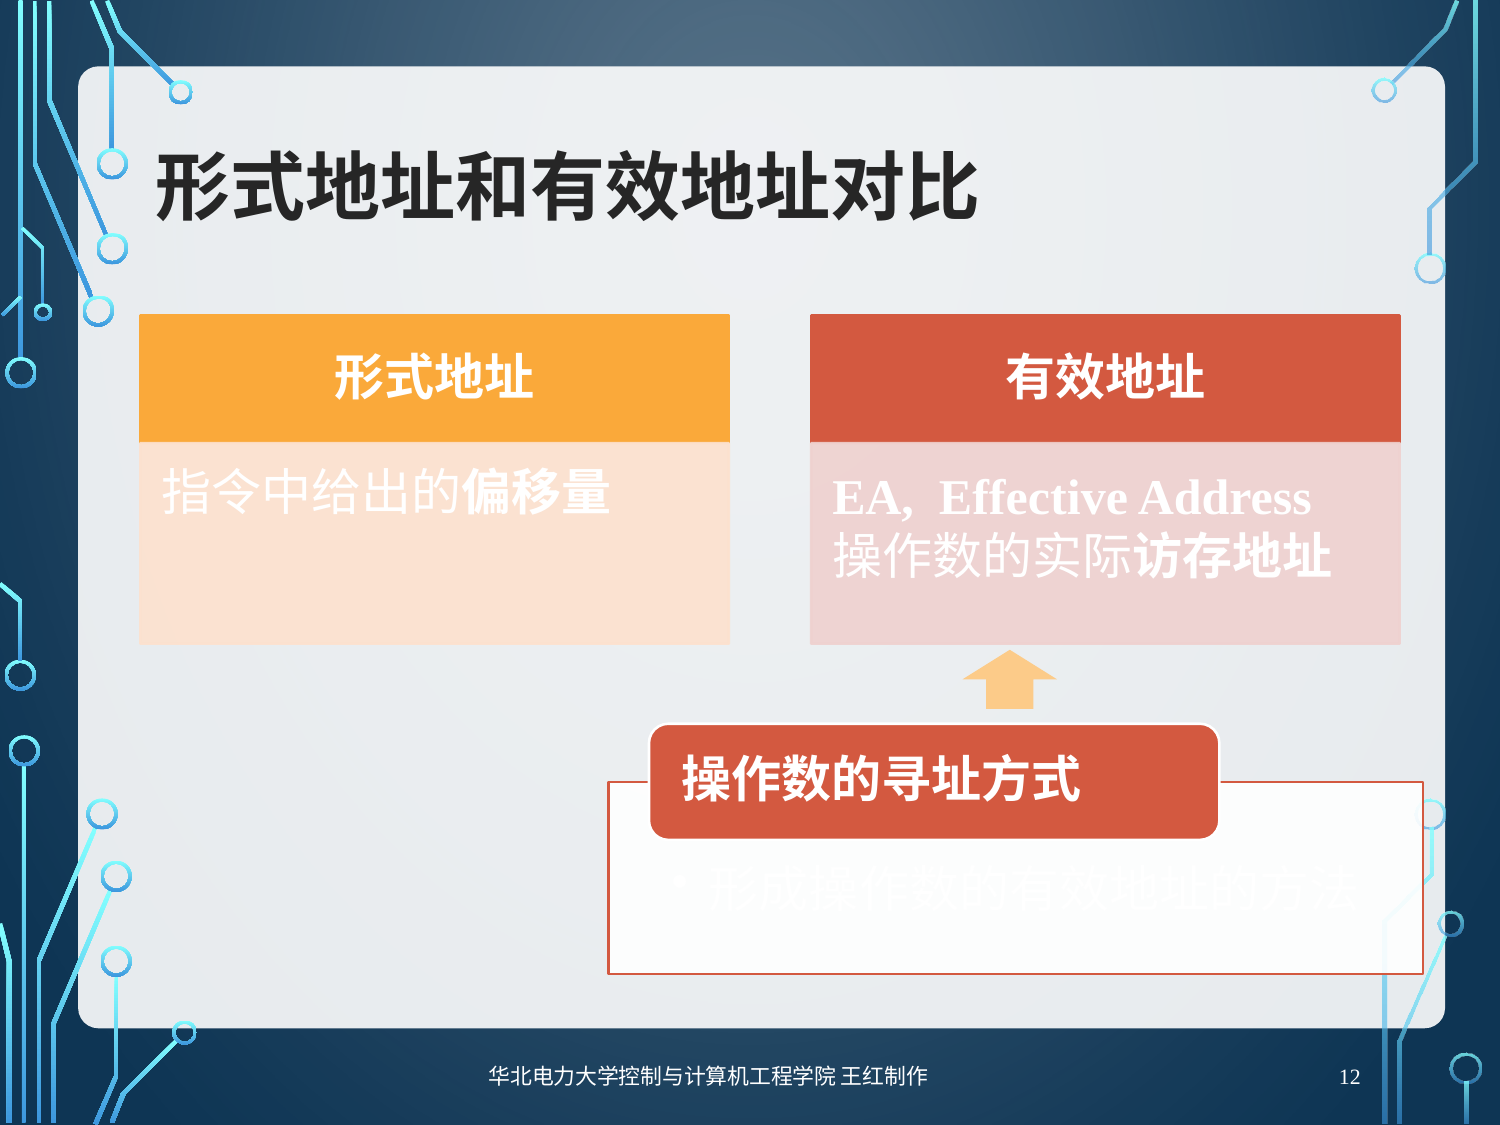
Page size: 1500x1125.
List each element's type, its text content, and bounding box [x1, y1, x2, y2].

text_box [607, 715, 1424, 982]
footer 华北电力大学控制与计算机工程学院 王红制作 [324, 1046, 1093, 1106]
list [140, 314, 1400, 646]
title 形式地址和有效地址对比 [140, 101, 1400, 279]
text_box [961, 648, 1059, 711]
slide_number 12 [1281, 1045, 1376, 1106]
